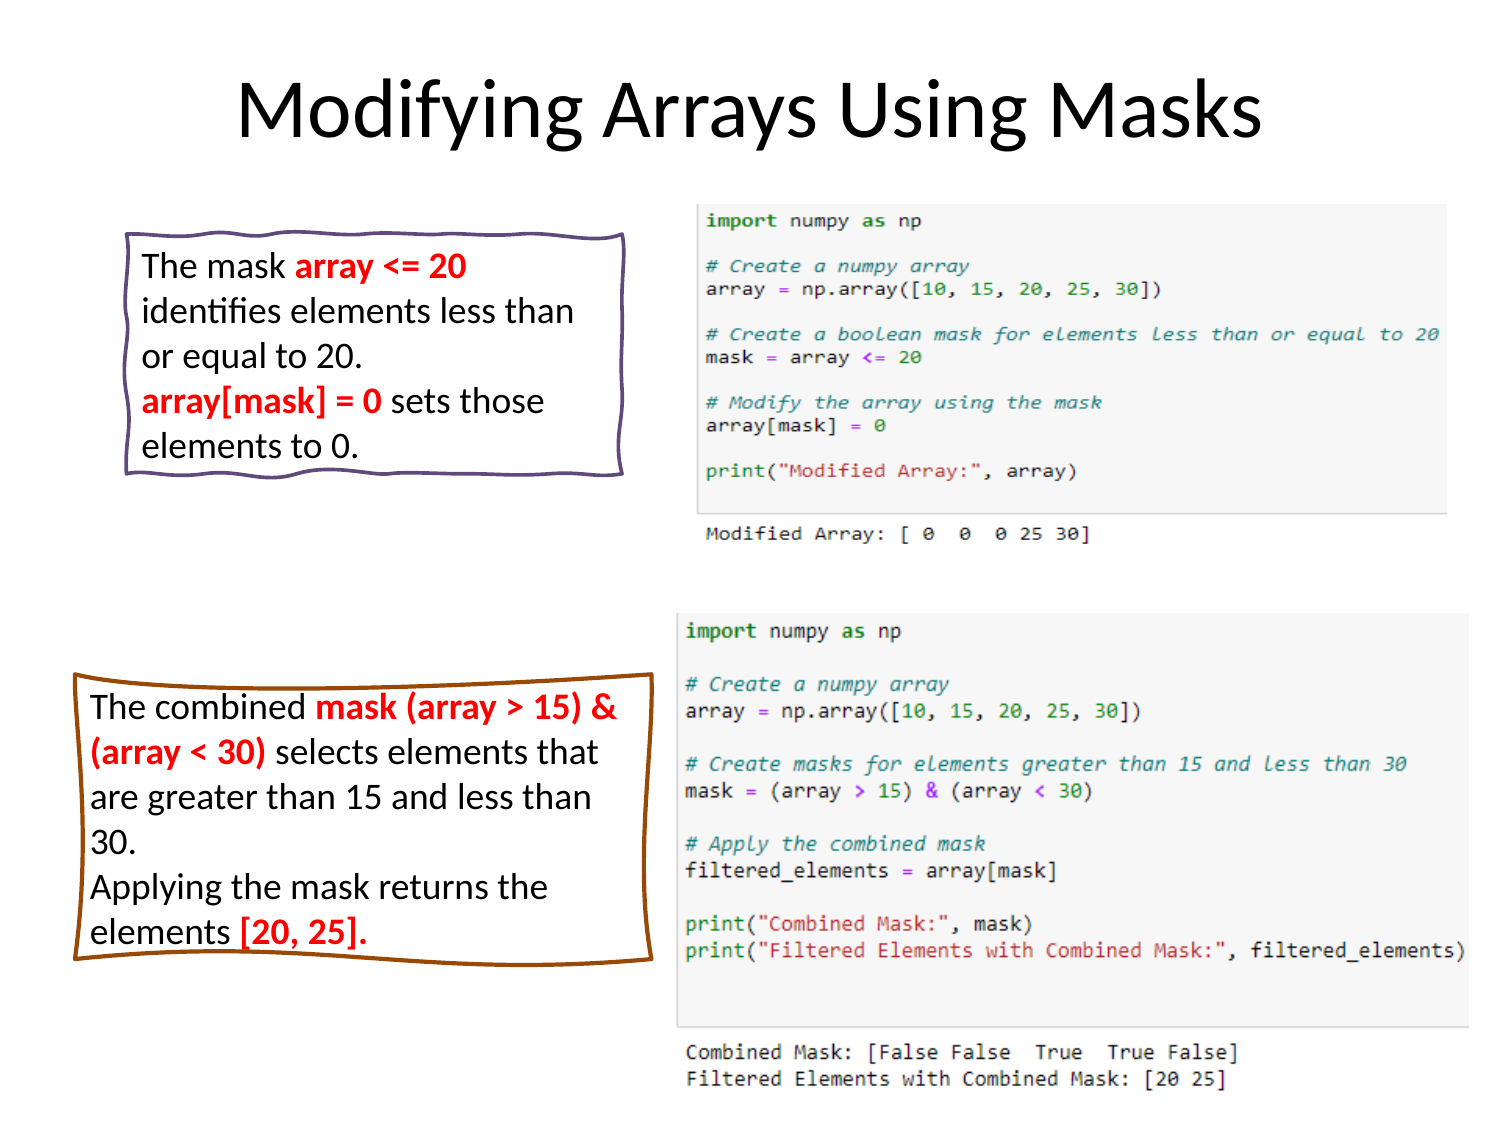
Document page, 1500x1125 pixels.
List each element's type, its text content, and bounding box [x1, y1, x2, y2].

text_box The combined mask (array > 15) & (array < 30) selects elements that are greater than 15 and less than 30. Applying the mask returns the elements [20, 25]. [74, 674, 652, 965]
text_box The mask array <= 20 identifies elements less than or equal to 20. array[mask] = 0 sets those elements to 0. [124, 231, 624, 478]
picture [671, 613, 1470, 1097]
picture [693, 204, 1448, 552]
title Modifying Arrays Using Masks [75, 45, 1425, 162]
